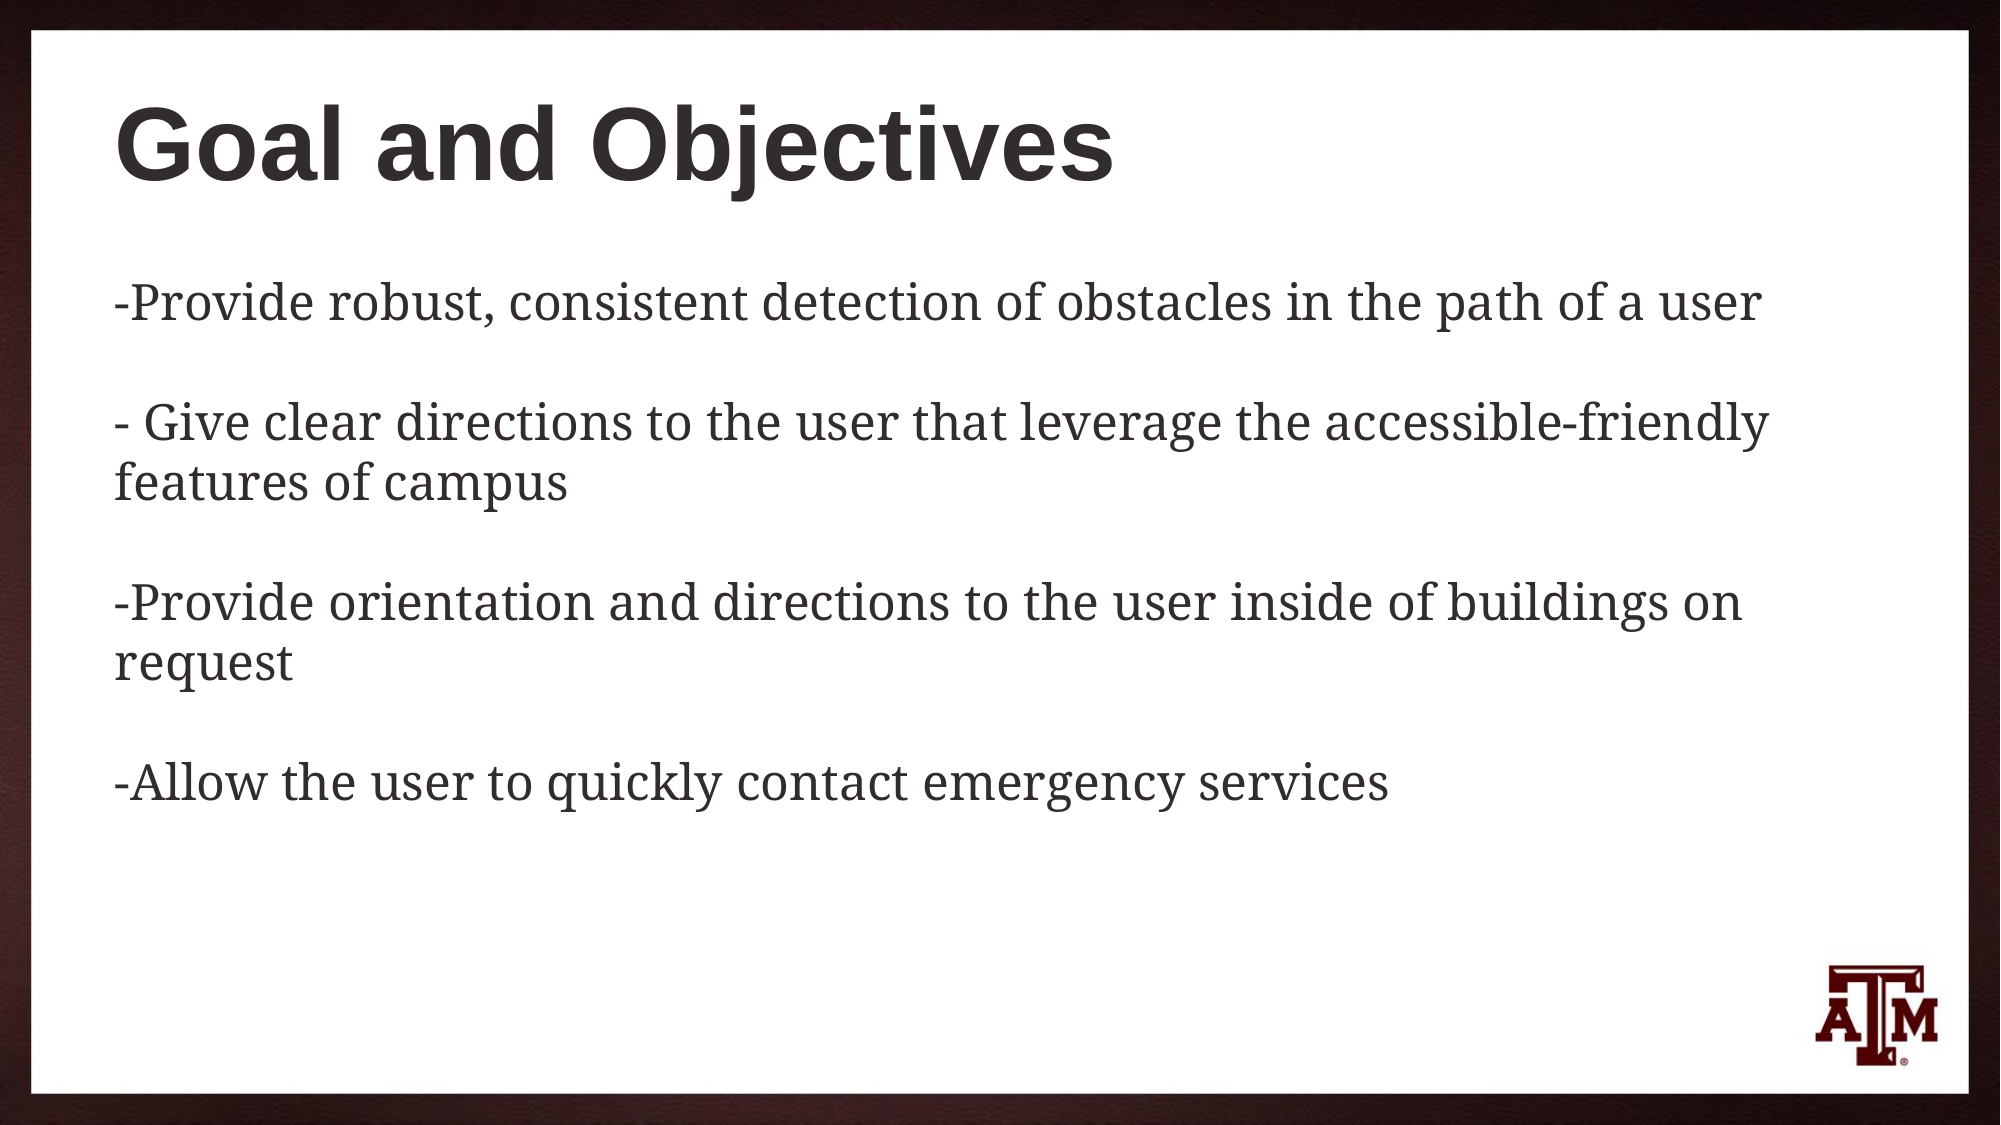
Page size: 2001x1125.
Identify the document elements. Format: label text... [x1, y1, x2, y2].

title Goal and Objectives [99, 45, 1900, 233]
list -Provide robust, consistent detection of obstacles in the path of a user - Give clear directions to the user that leverage the accessible-friendly features of campus -Provide orientation and directions to the user inside of buildings on request -Allow the user to quickly contact emergency services [99, 262, 1900, 969]
picture [0, 0, 2000, 1125]
